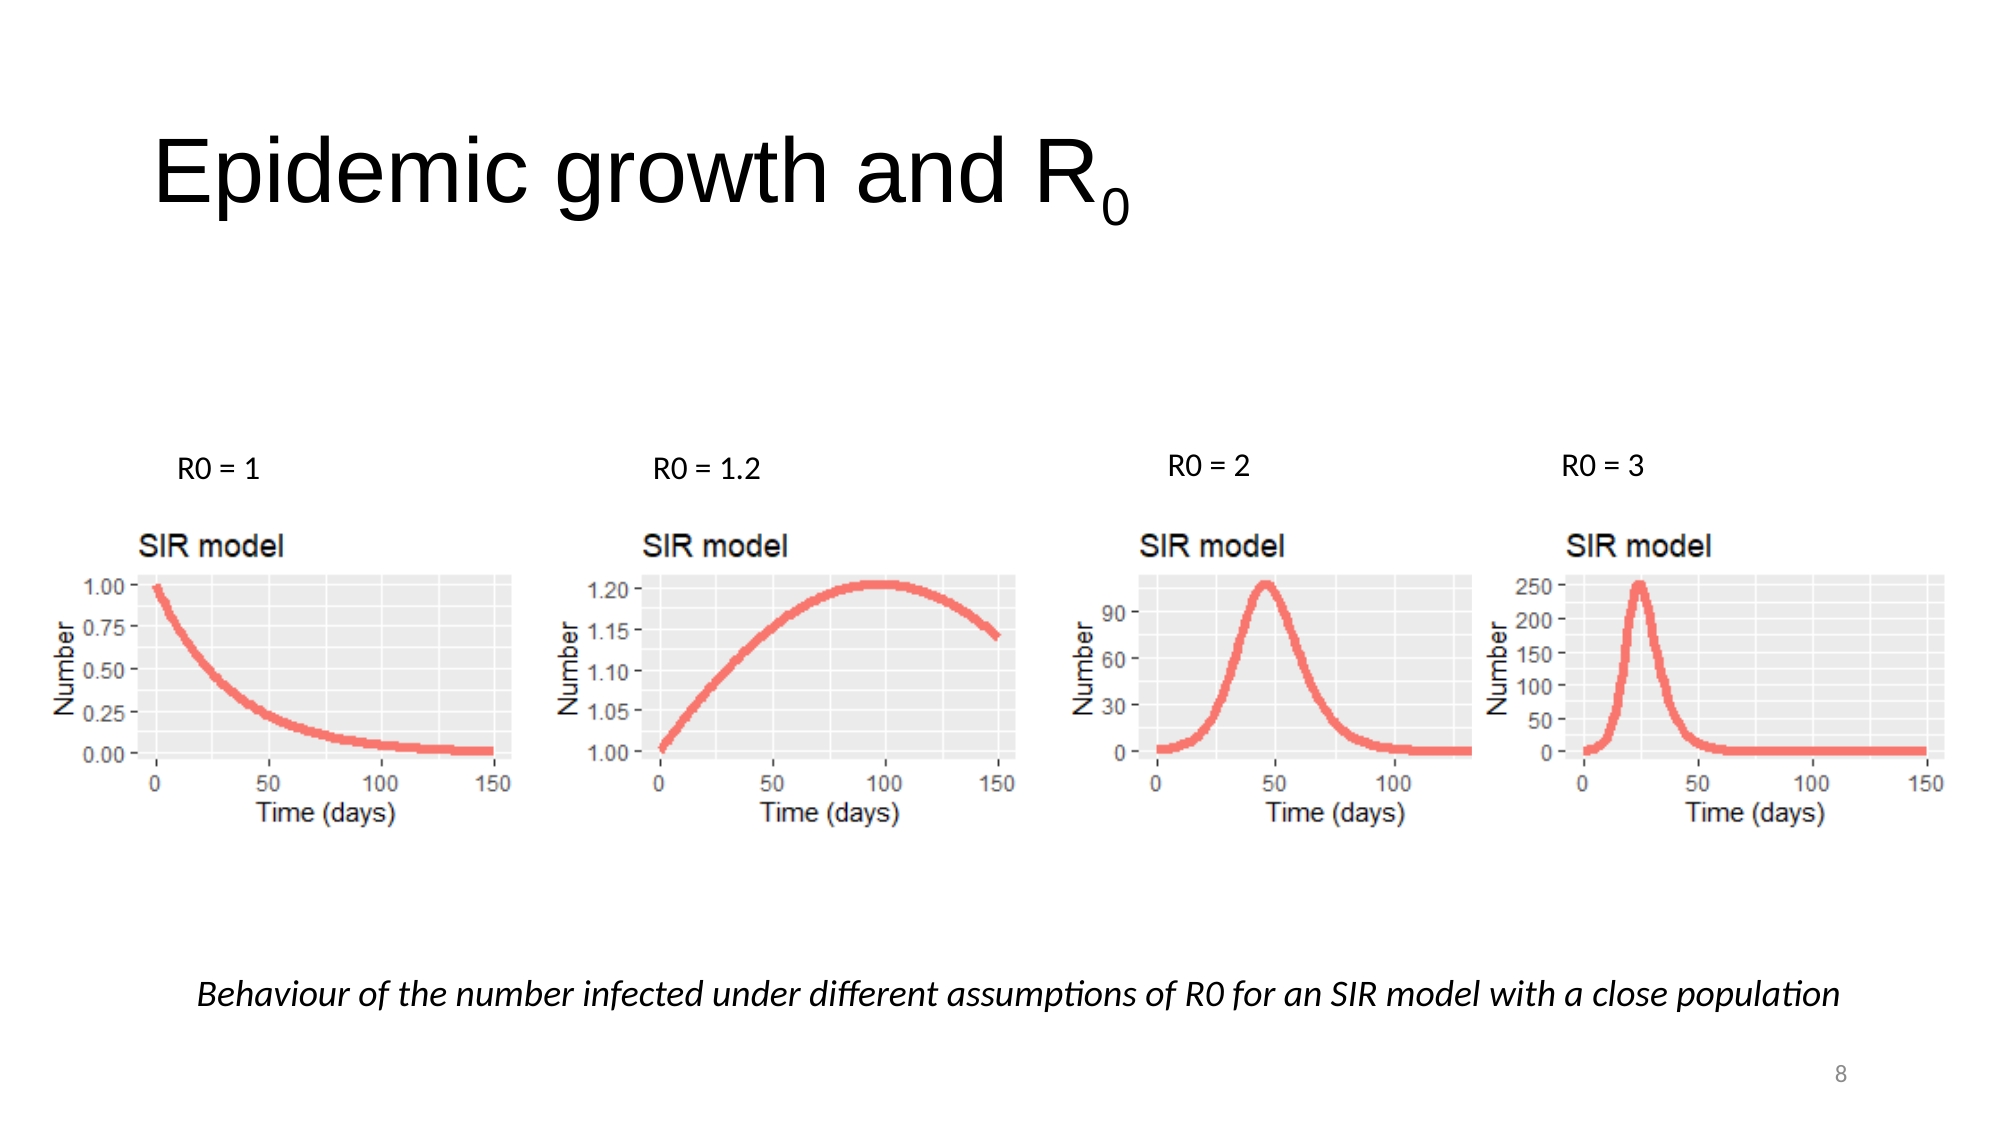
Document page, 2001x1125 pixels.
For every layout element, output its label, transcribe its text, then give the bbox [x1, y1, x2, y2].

text_box R0 = 1.2 [638, 438, 937, 494]
picture [38, 518, 528, 840]
text_box R0 = 3 [1546, 435, 1846, 491]
picture [1057, 518, 1962, 840]
text_box R0 = 2 [1152, 435, 1452, 491]
text_box Behaviour of the number infected under different assumptions of R0 for an SIR model with a close population [181, 961, 1858, 1021]
picture [542, 518, 1033, 840]
title Epidemic growth and R0 [137, 59, 1863, 278]
slide_number 8 [1412, 1042, 1863, 1103]
text_box R0 = 1 [162, 438, 461, 494]
